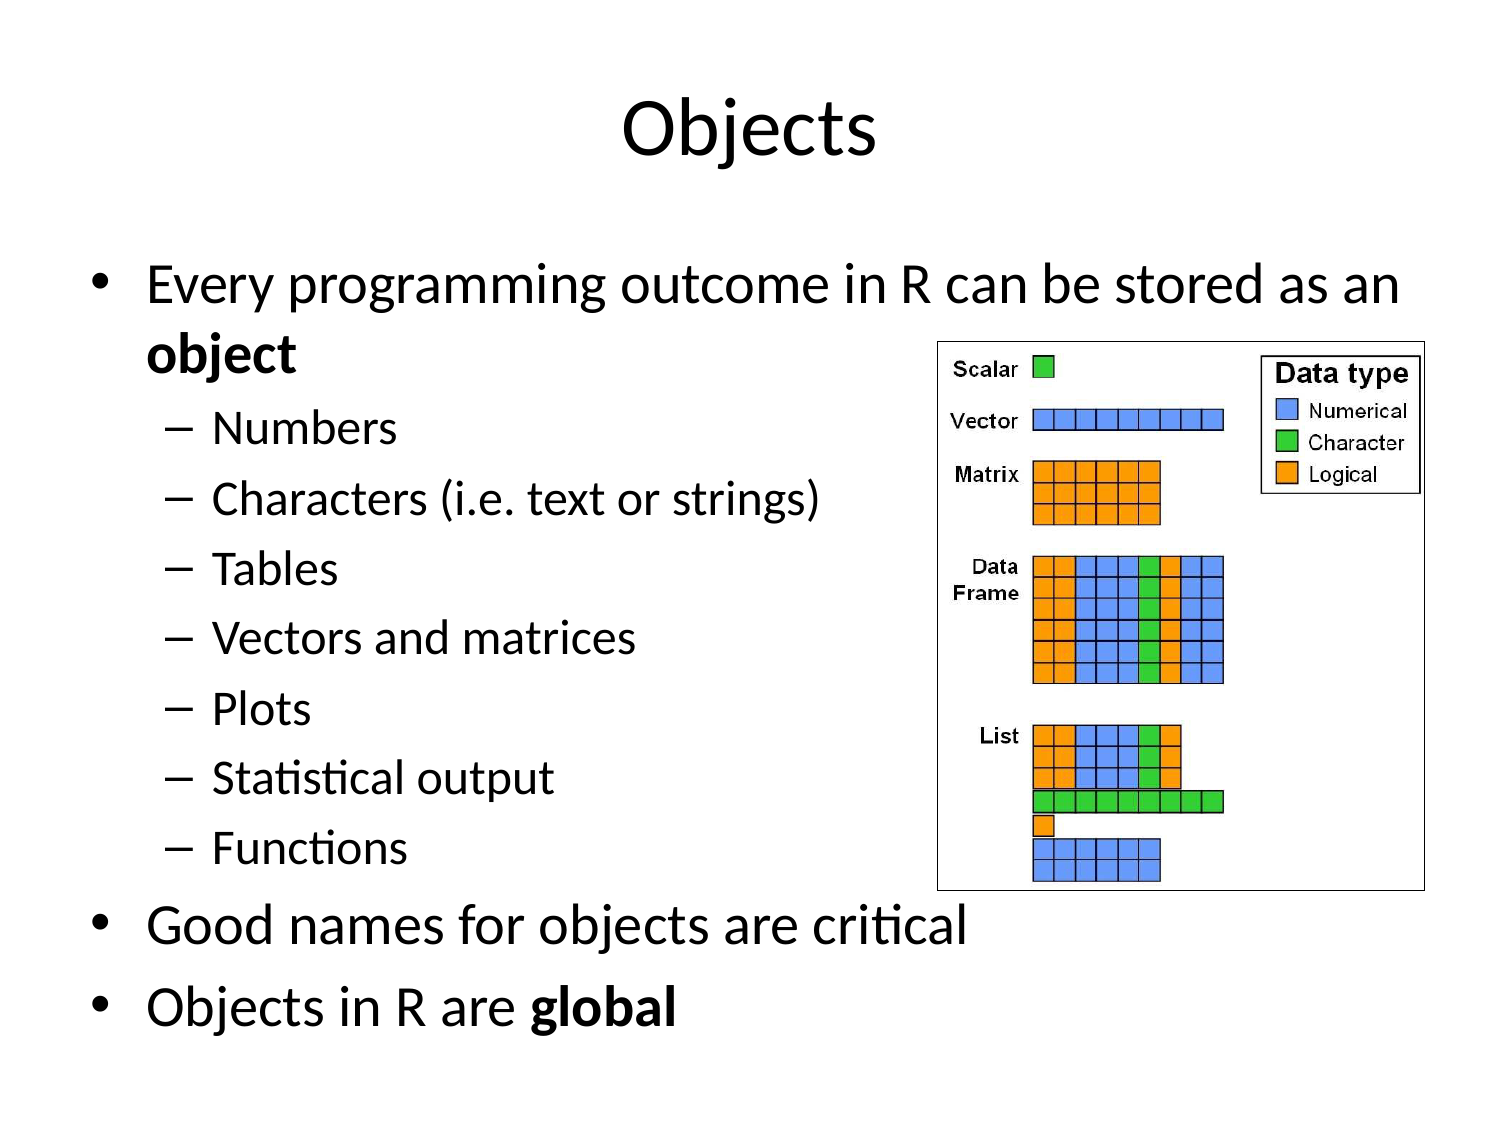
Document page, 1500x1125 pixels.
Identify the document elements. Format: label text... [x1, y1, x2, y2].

title Objects [75, 45, 1425, 200]
picture [937, 340, 1426, 892]
list Every programming outcome in R can be stored as an object Numbers Characters (i.e. text or strings) Tables Vectors and matrices Plots Statistical output Functions Good names for objects are critical Objects in R are global [75, 237, 1425, 1075]
